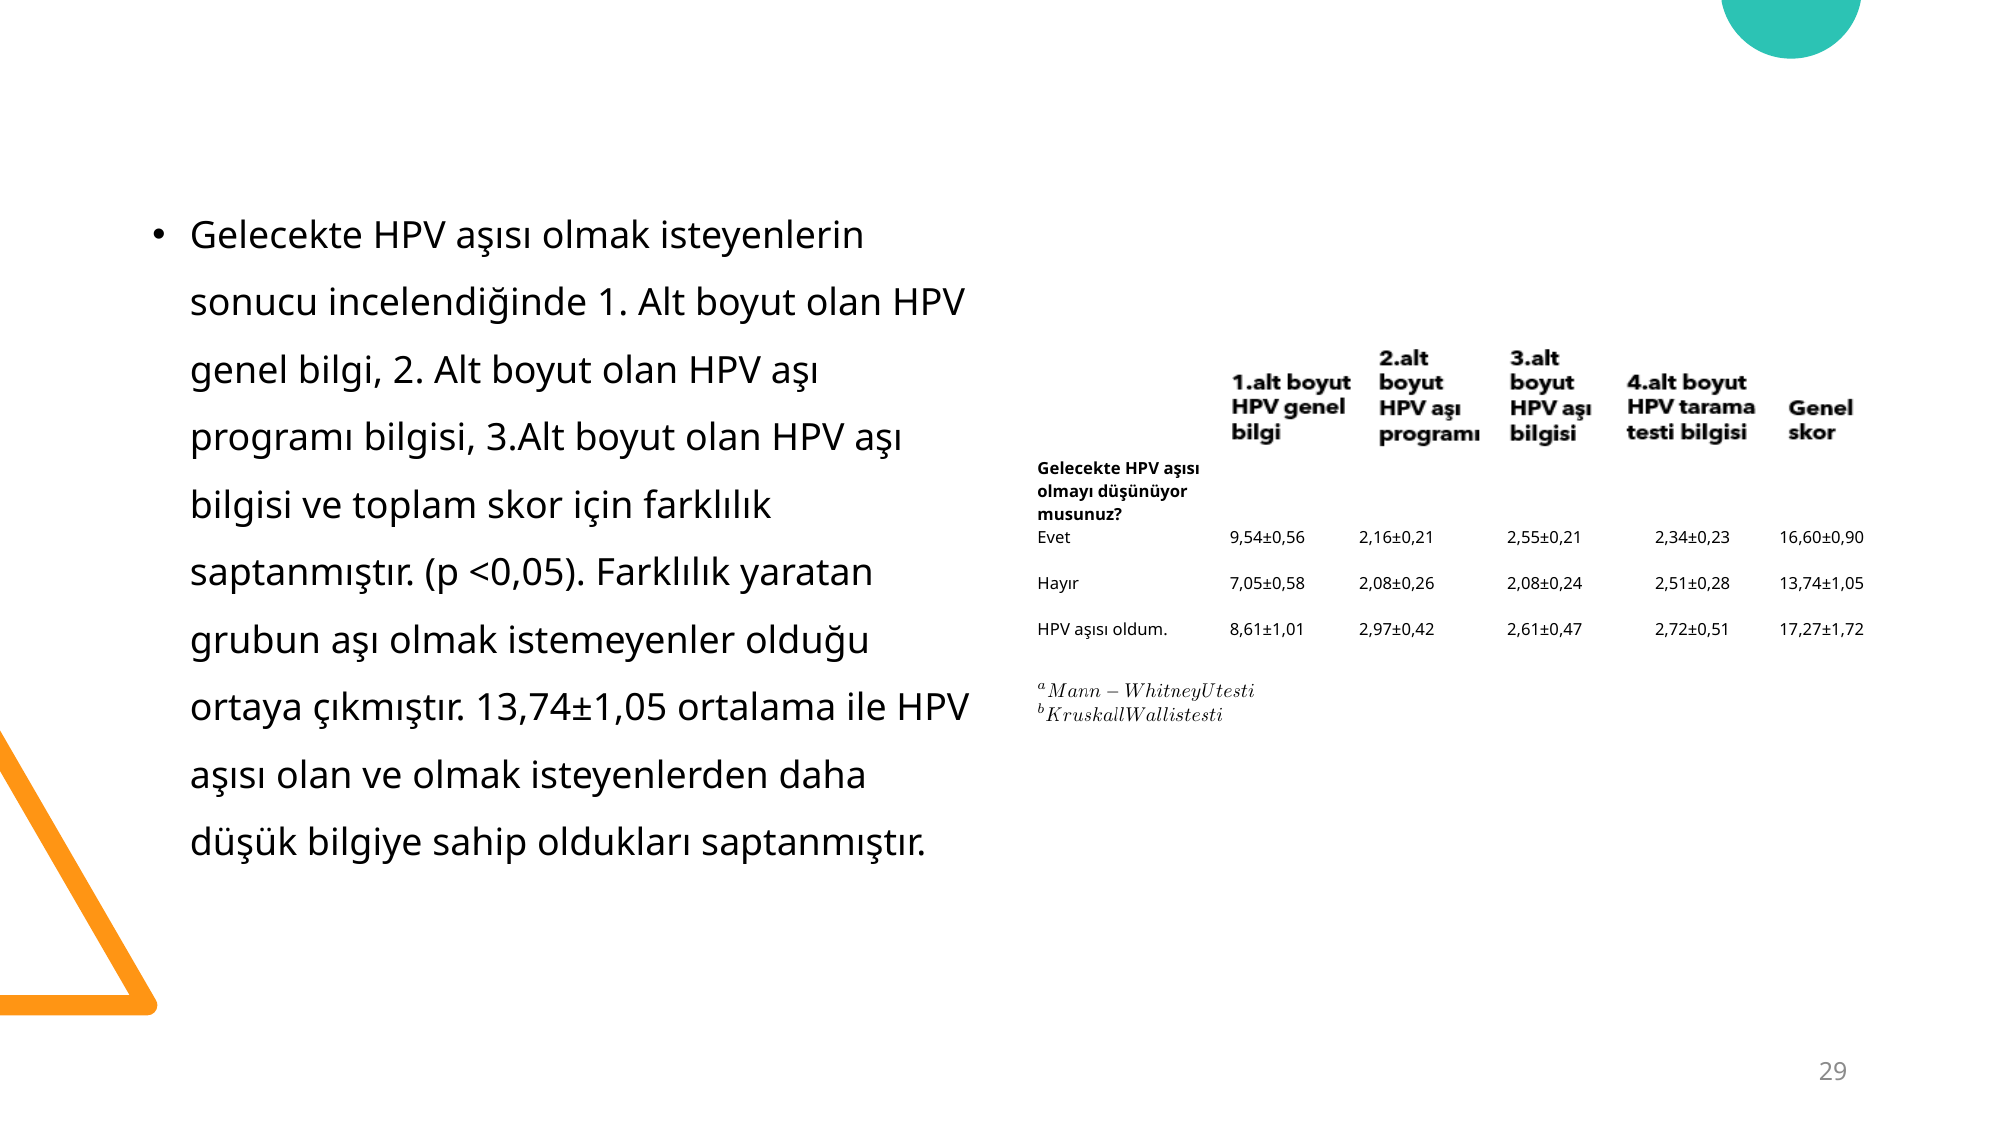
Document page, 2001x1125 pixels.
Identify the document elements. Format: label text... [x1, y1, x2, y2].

picture [1026, 668, 1265, 724]
slide_number 29 [1412, 1042, 1863, 1103]
list Gelecekte HPV aşısı olmak isteyenlerin sonucu incelendiğinde 1. Alt boyut olan HPV genel bilgi, 2. Alt boyut olan HPV aşı programı bilgisi, 3.Alt boyut olan HPV aşı bilgisi ve toplam skor için farklılık saptanmıştır. (p <0,05). Farklılık yaratan grubun aşı olmak istemeyenler olduğu ortaya çıkmıştır. 13,74±1,05 ortalama ile HPV aşısı olan ve olmak isteyenlerden daha düşük bilgiye sahip oldukları saptanmıştır. [137, 180, 988, 1014]
picture [1212, 313, 1896, 457]
